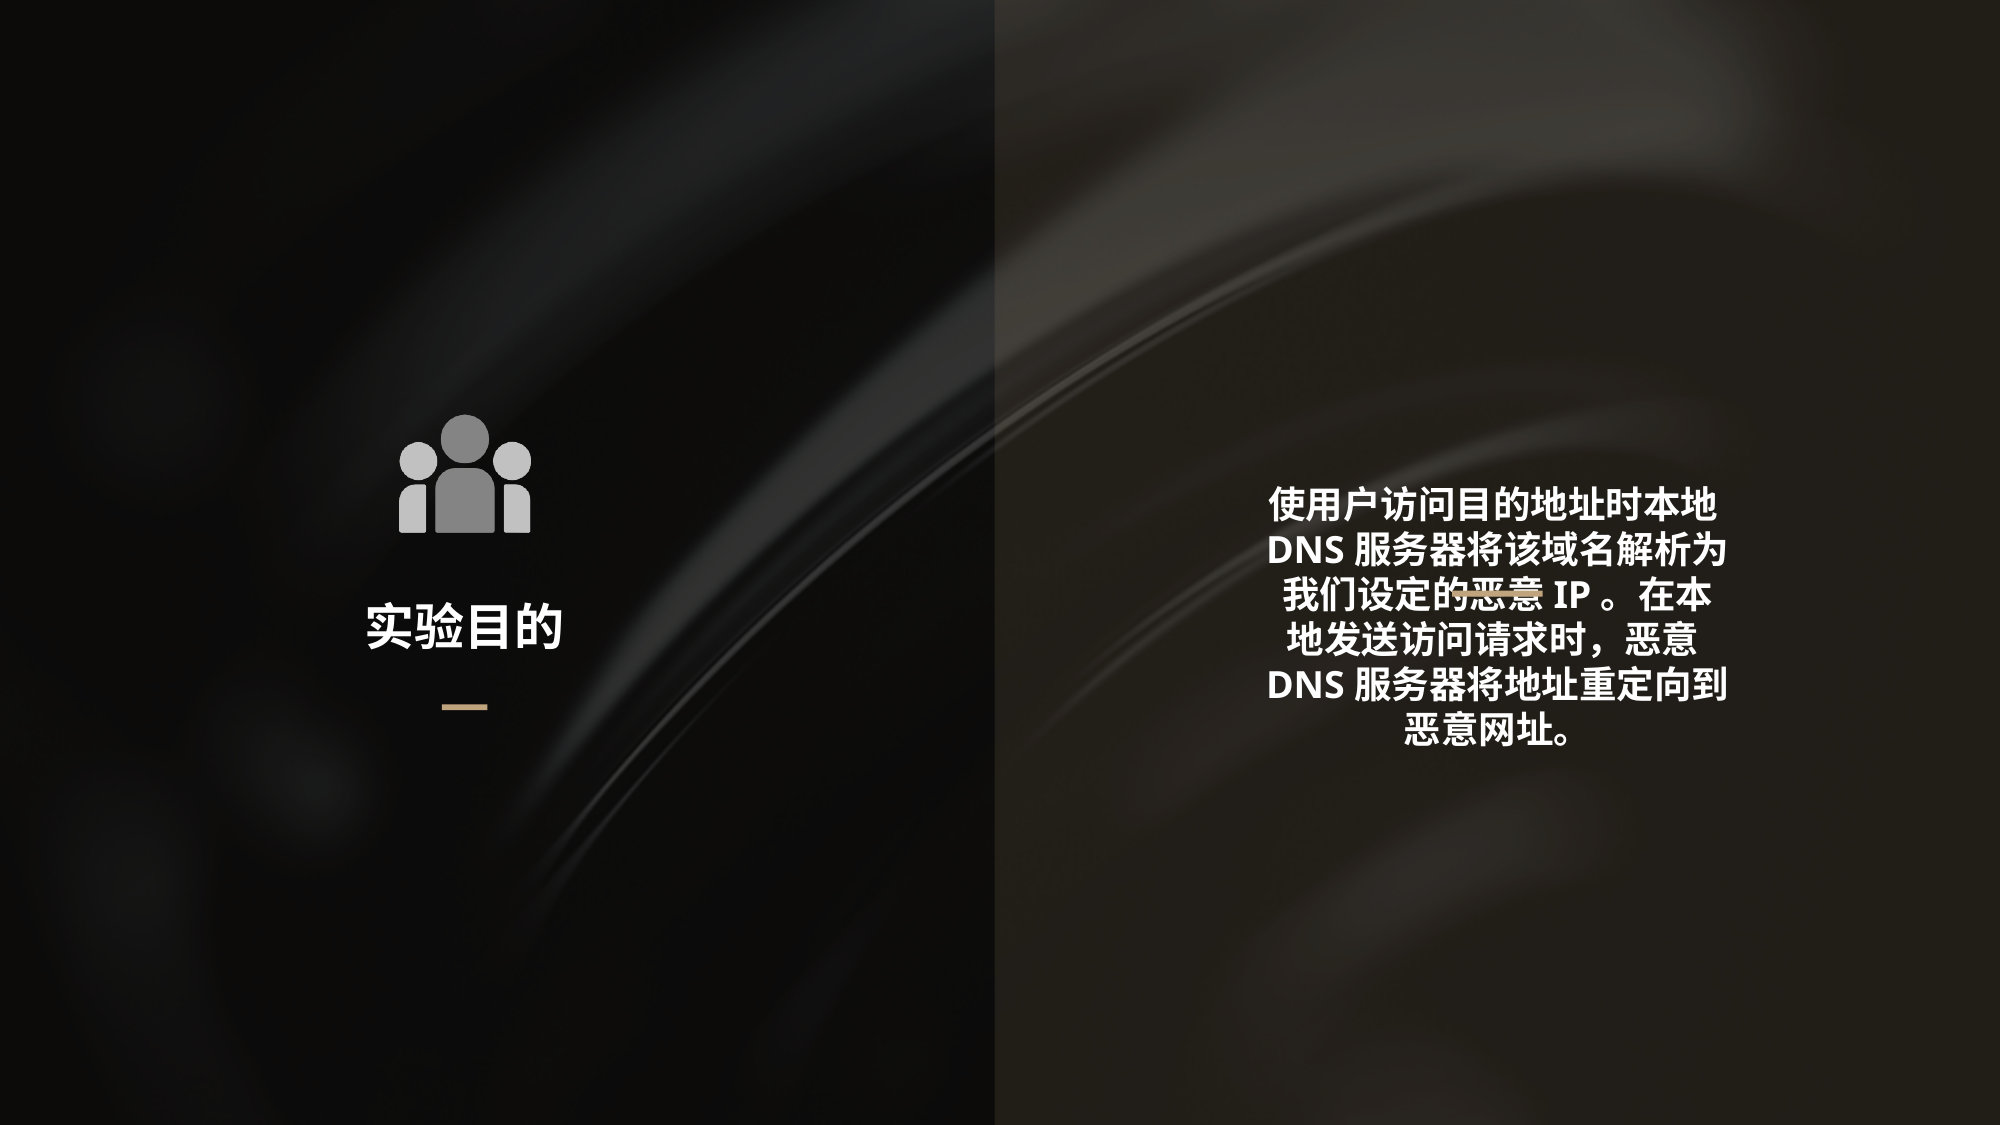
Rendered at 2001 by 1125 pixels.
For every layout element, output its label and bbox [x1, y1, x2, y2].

text_box [1250, 473, 1745, 762]
text_box [340, 414, 590, 711]
picture [0, 0, 2000, 1125]
